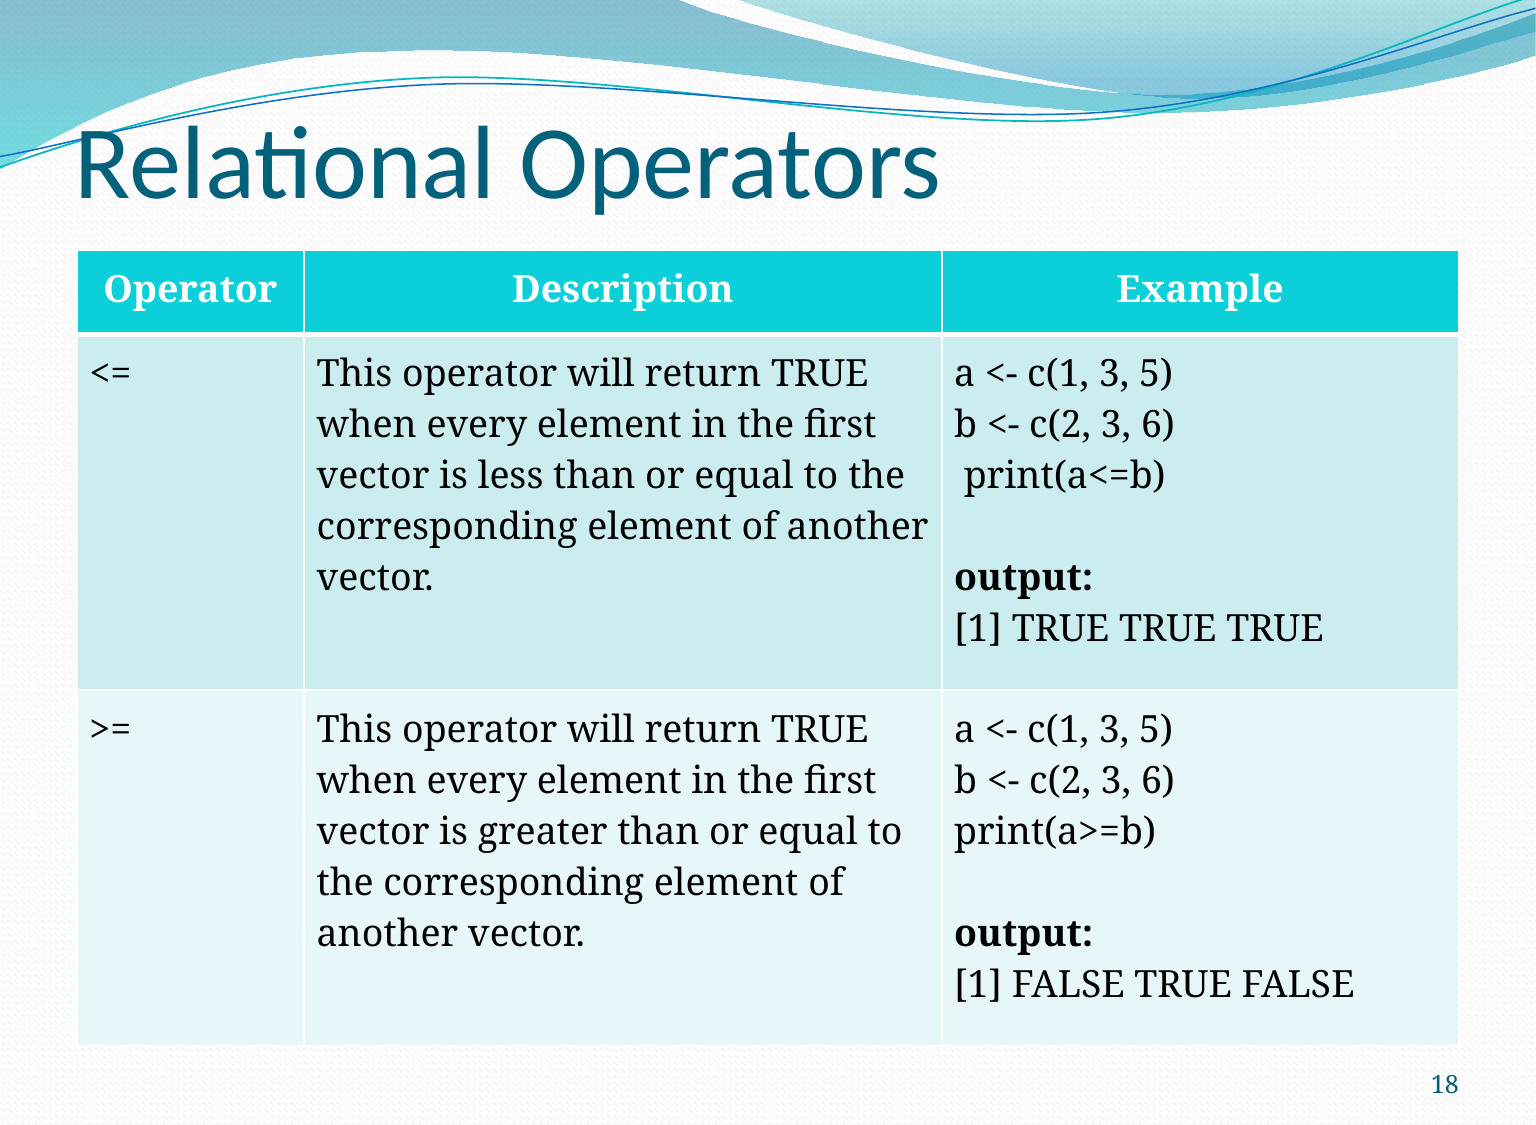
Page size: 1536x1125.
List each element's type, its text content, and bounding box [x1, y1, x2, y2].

table_cell a <- c(1, 3, 5) b <- c(2, 3, 6) print(a<=b) output: [1] TRUE TRUE TRUE [943, 337, 1458, 689]
table_cell >= [78, 691, 303, 1045]
table_cell This operator will return TRUE when every element in the first vector is less than or equal to the corresponding element of another vector. [305, 337, 941, 689]
table_header Description [305, 251, 941, 332]
table_cell This operator will return TRUE when every element in the first vector is greater than or equal to the corresponding element of another vector. [305, 691, 941, 1045]
title Relational Operators [74, 32, 1457, 220]
table_header Operator [78, 251, 303, 332]
slide_number 18 [1330, 1042, 1459, 1103]
table_cell a <- c(1, 3, 5) b <- c(2, 3, 6) print(a>=b) output: [1] FALSE TRUE FALSE [943, 691, 1458, 1045]
table_cell <= [78, 337, 303, 689]
table_header Example [943, 251, 1458, 332]
